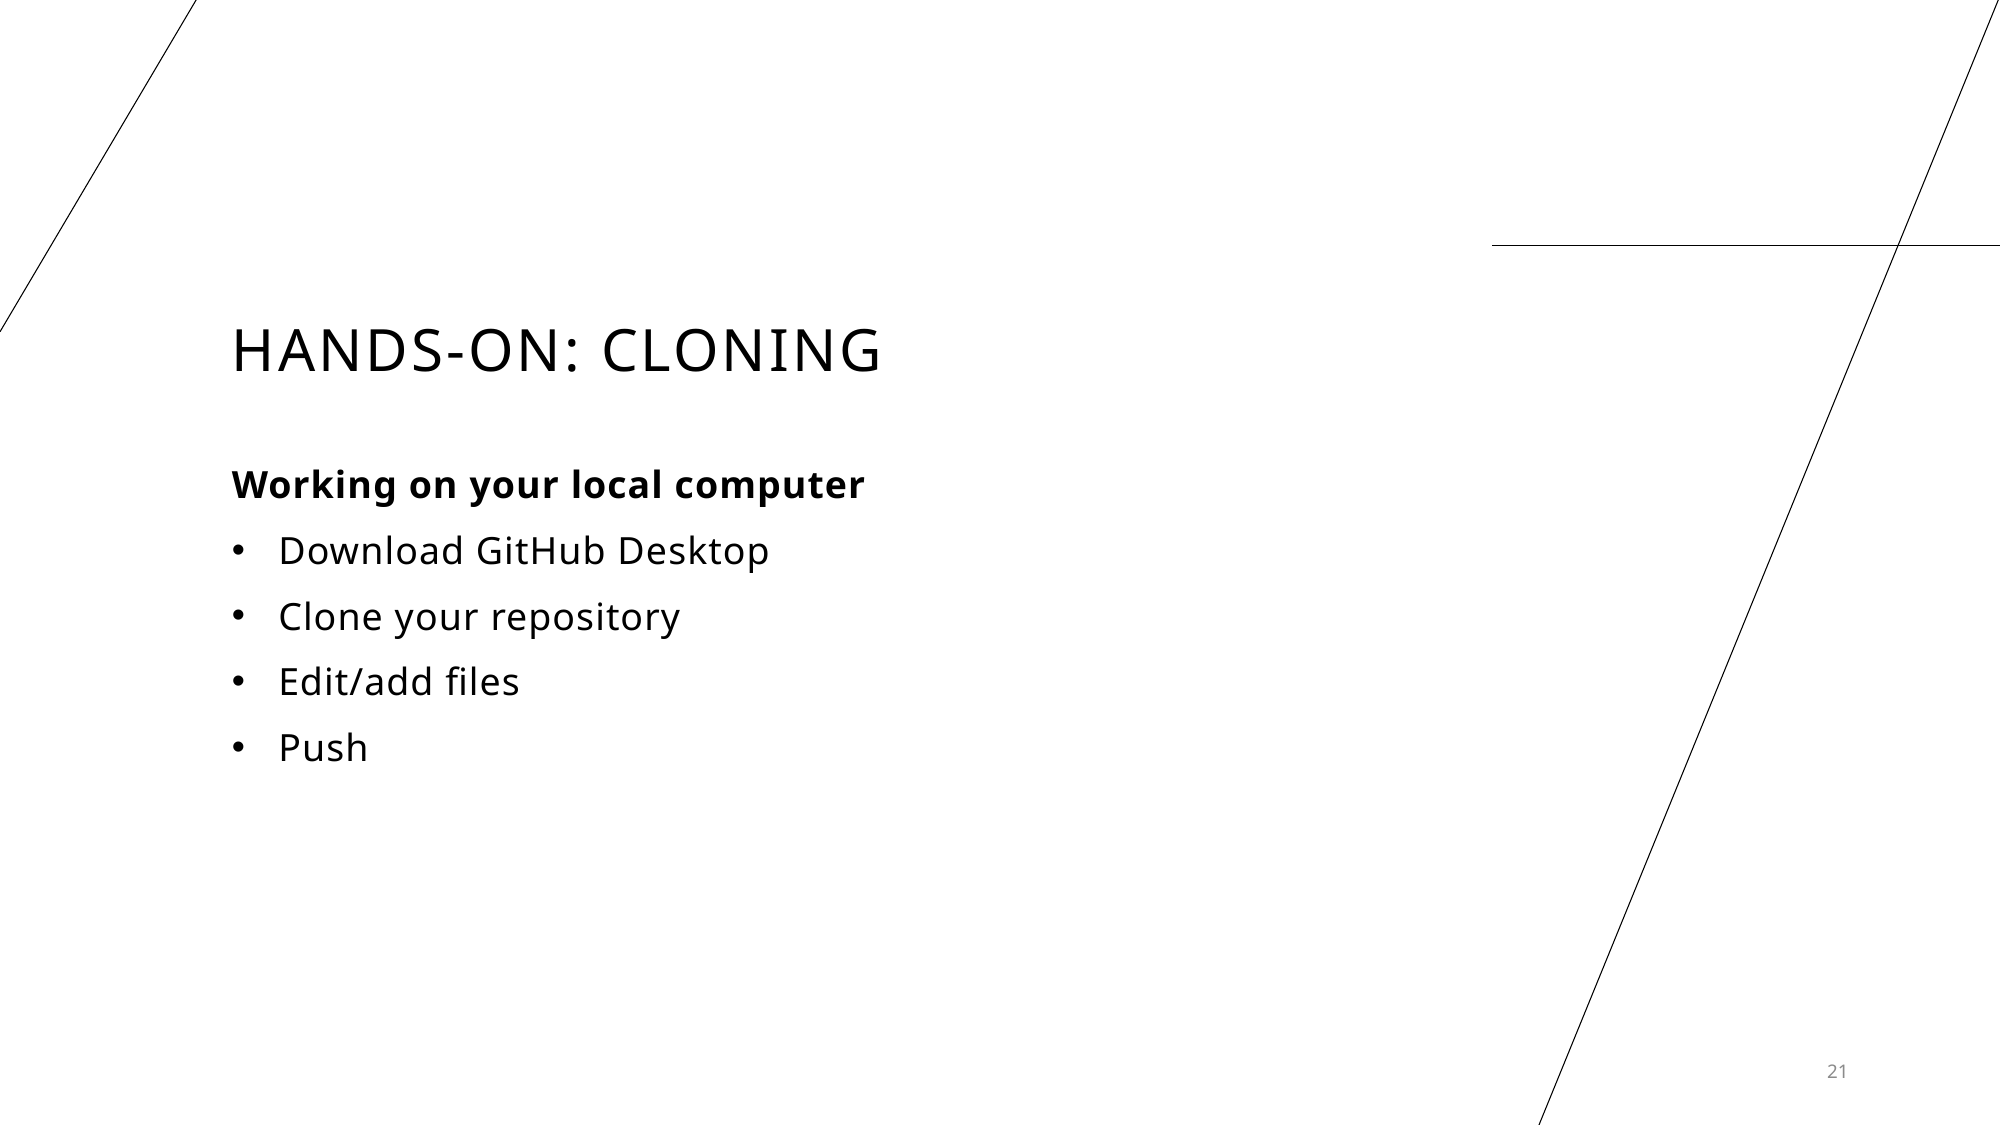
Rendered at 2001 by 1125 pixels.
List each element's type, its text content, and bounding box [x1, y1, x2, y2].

title Hands-On: Cloning [216, 43, 1413, 392]
list Working on your local computer Download GitHub Desktop Clone your repository Edit/add files Push [216, 453, 1413, 1013]
slide_number 21 [1701, 1042, 1864, 1103]
